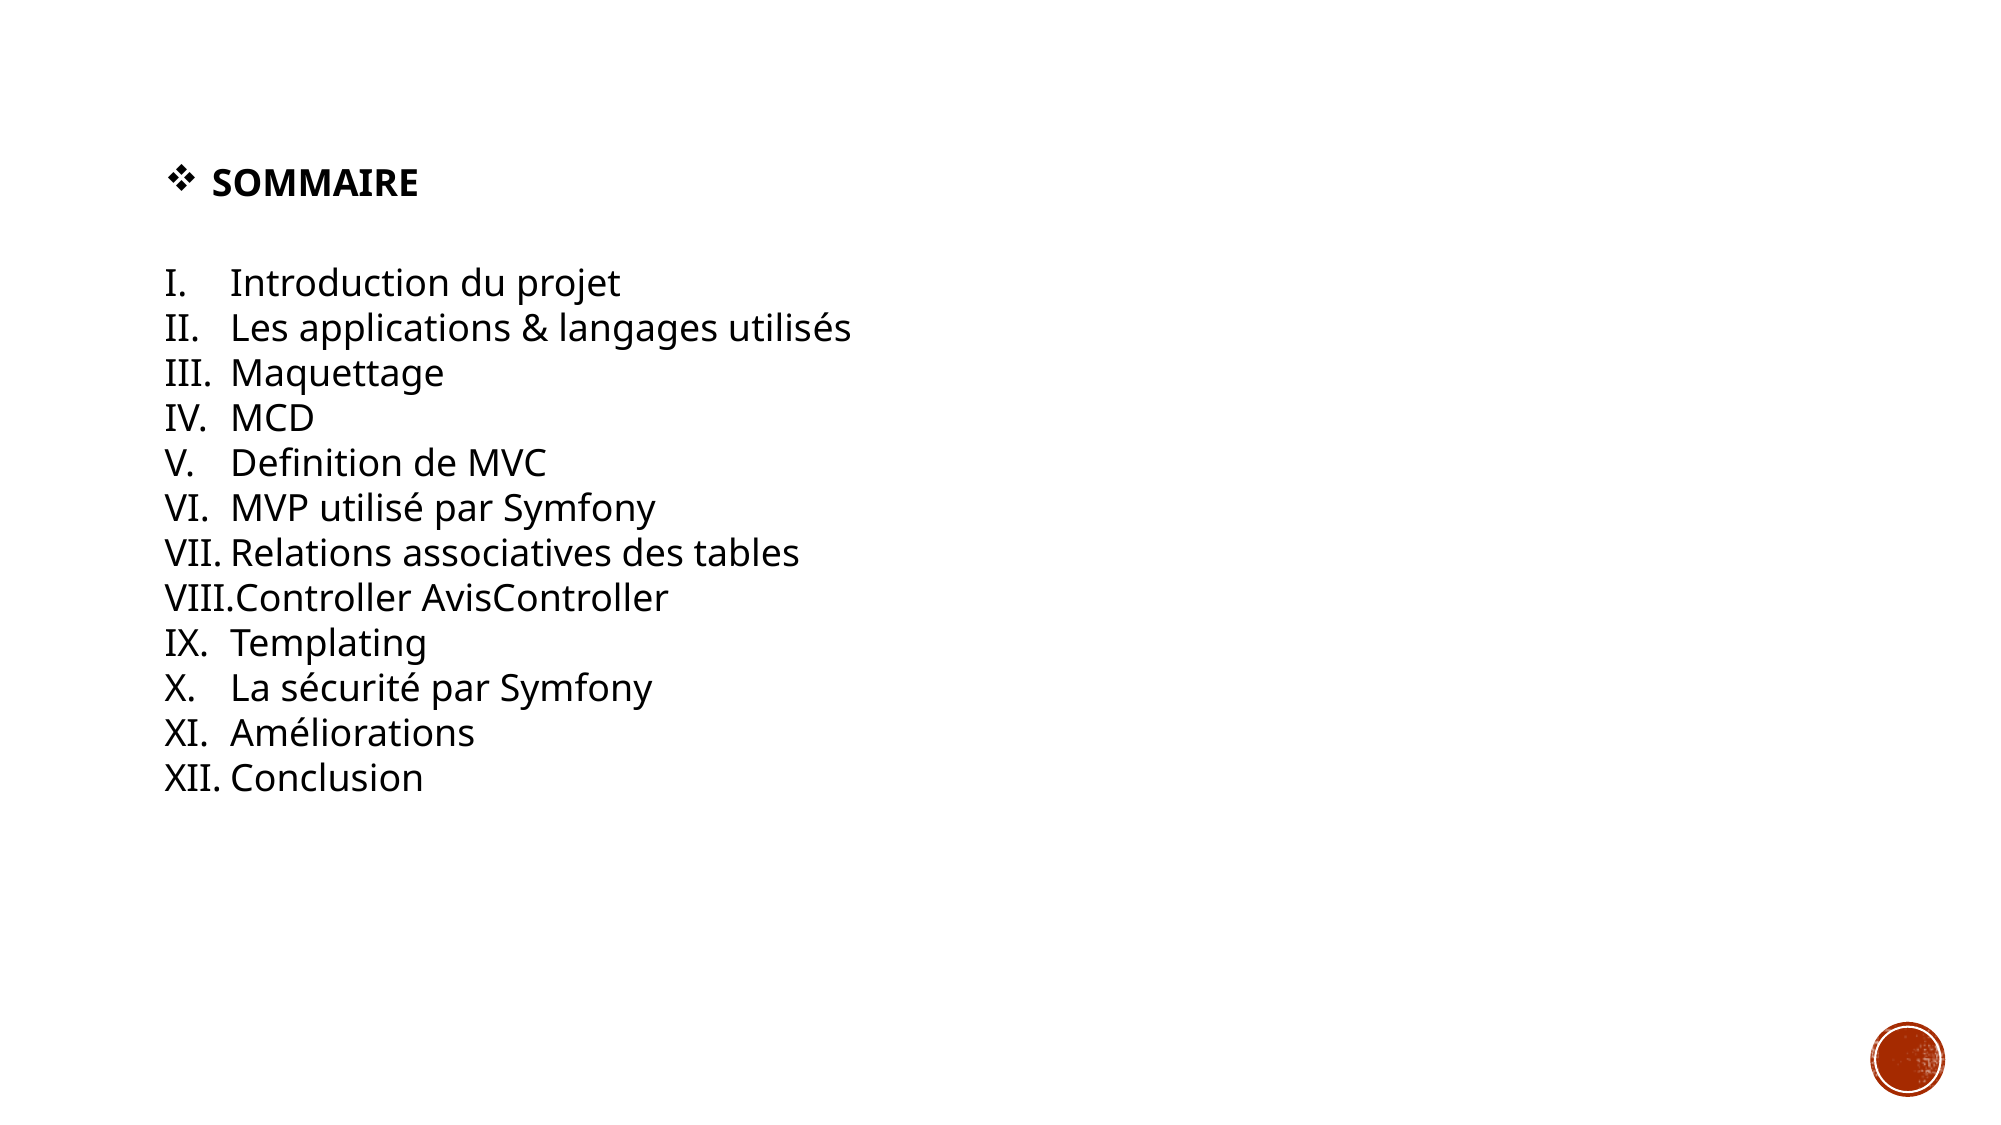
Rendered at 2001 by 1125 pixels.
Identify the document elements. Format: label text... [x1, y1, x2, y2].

text_box Introduction du projet Les applications & langages utilisés Maquettage MCD Definition de MVC MVP utilisé par Symfony Relations associatives des tables Controller AvisController Templating La sécurité par Symfony Améliorations Conclusion [149, 251, 1515, 806]
title SOMMAIRE [149, 151, 1851, 219]
